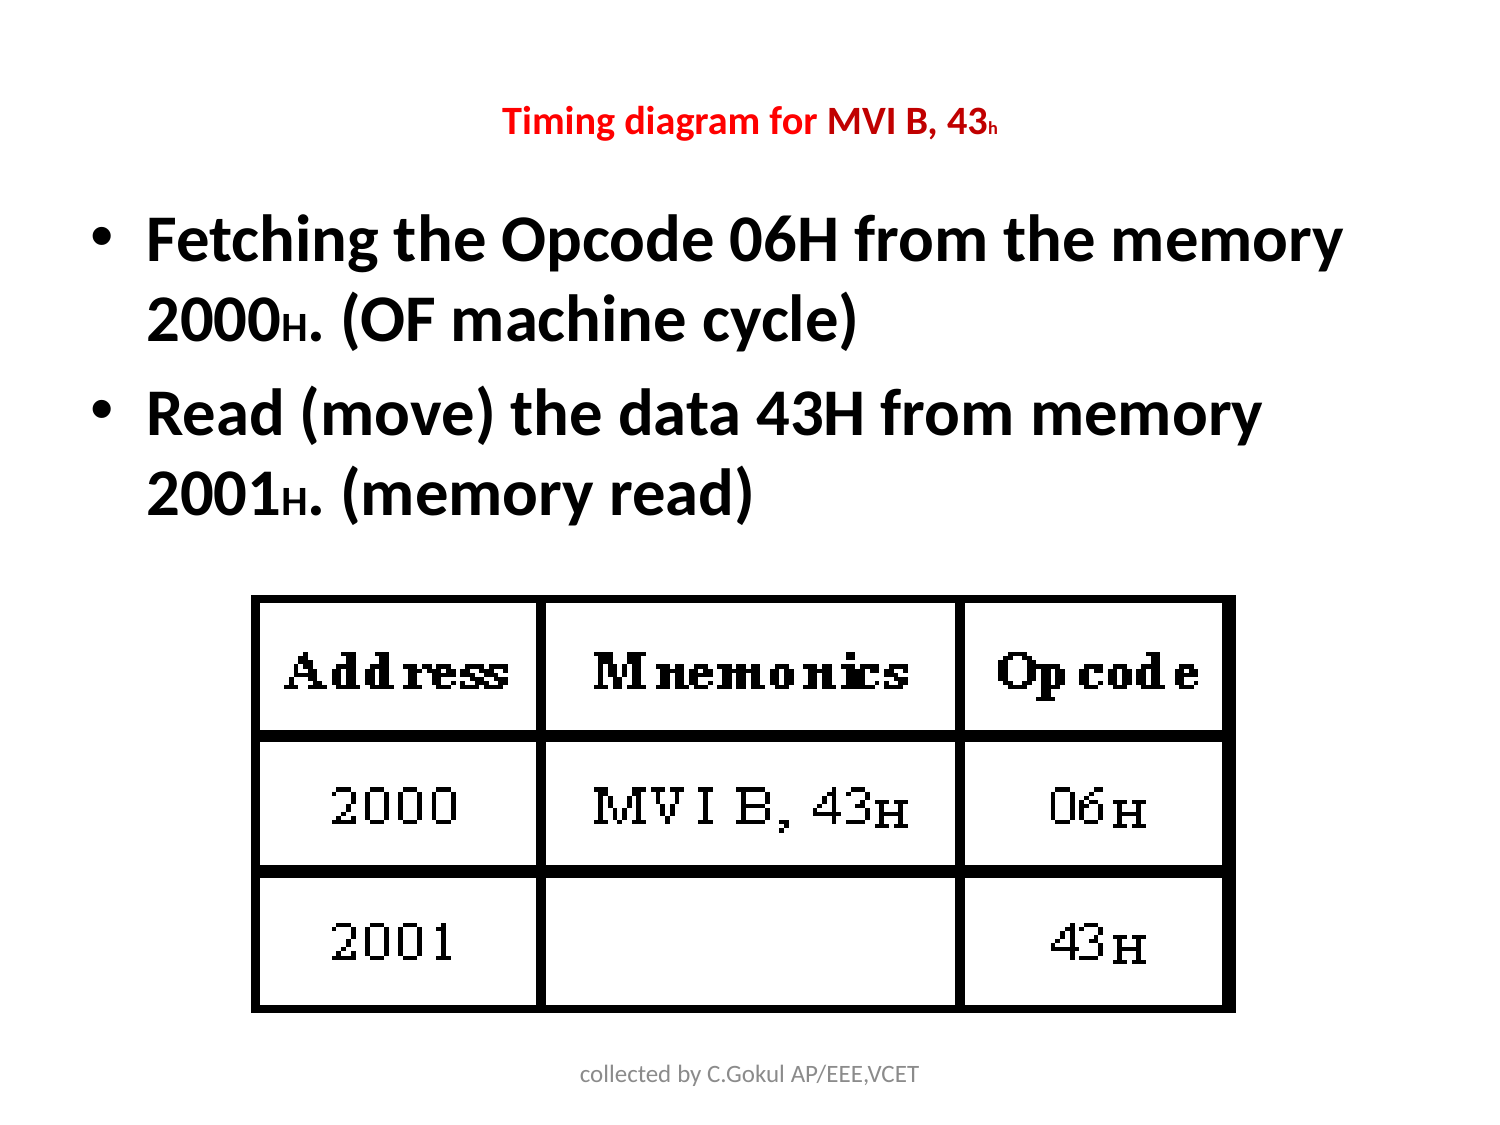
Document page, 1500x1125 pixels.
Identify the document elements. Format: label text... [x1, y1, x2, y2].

picture [237, 587, 1276, 1038]
title Timing diagram for MVI B, 43h [75, 37, 1425, 187]
footer collected by C.Gokul AP/EEE,VCET [512, 1047, 988, 1103]
list Fetching the Opcode 06H from the memory 2000H. (OF machine cycle) Read (move) the data 43H from memory 2001H. (memory read) [75, 187, 1425, 538]
